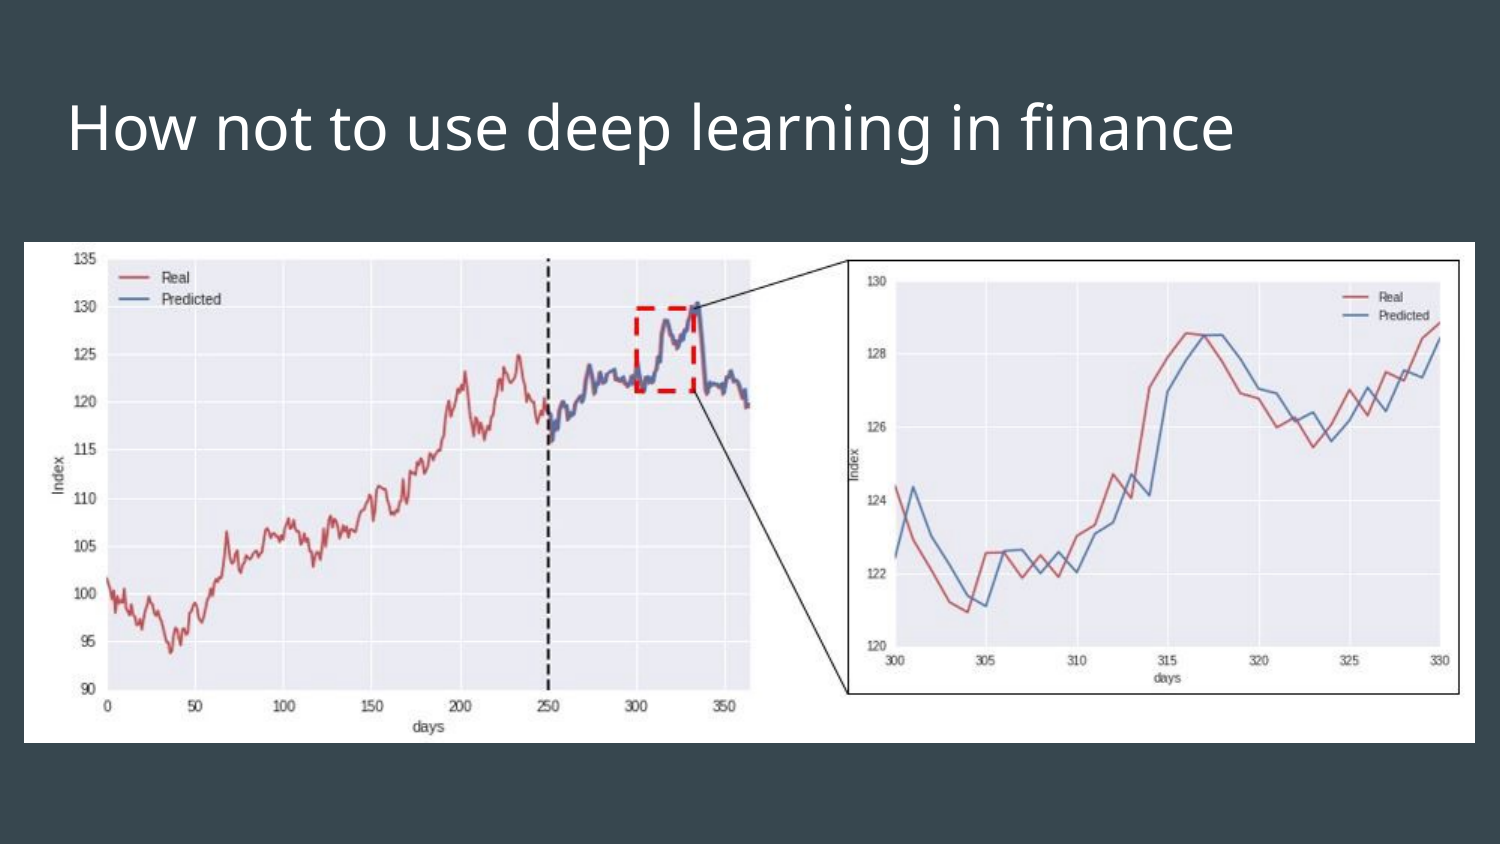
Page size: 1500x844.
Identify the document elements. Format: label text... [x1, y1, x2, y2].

title How not to use deep learning in finance [51, 72, 1449, 167]
picture [24, 241, 1476, 744]
